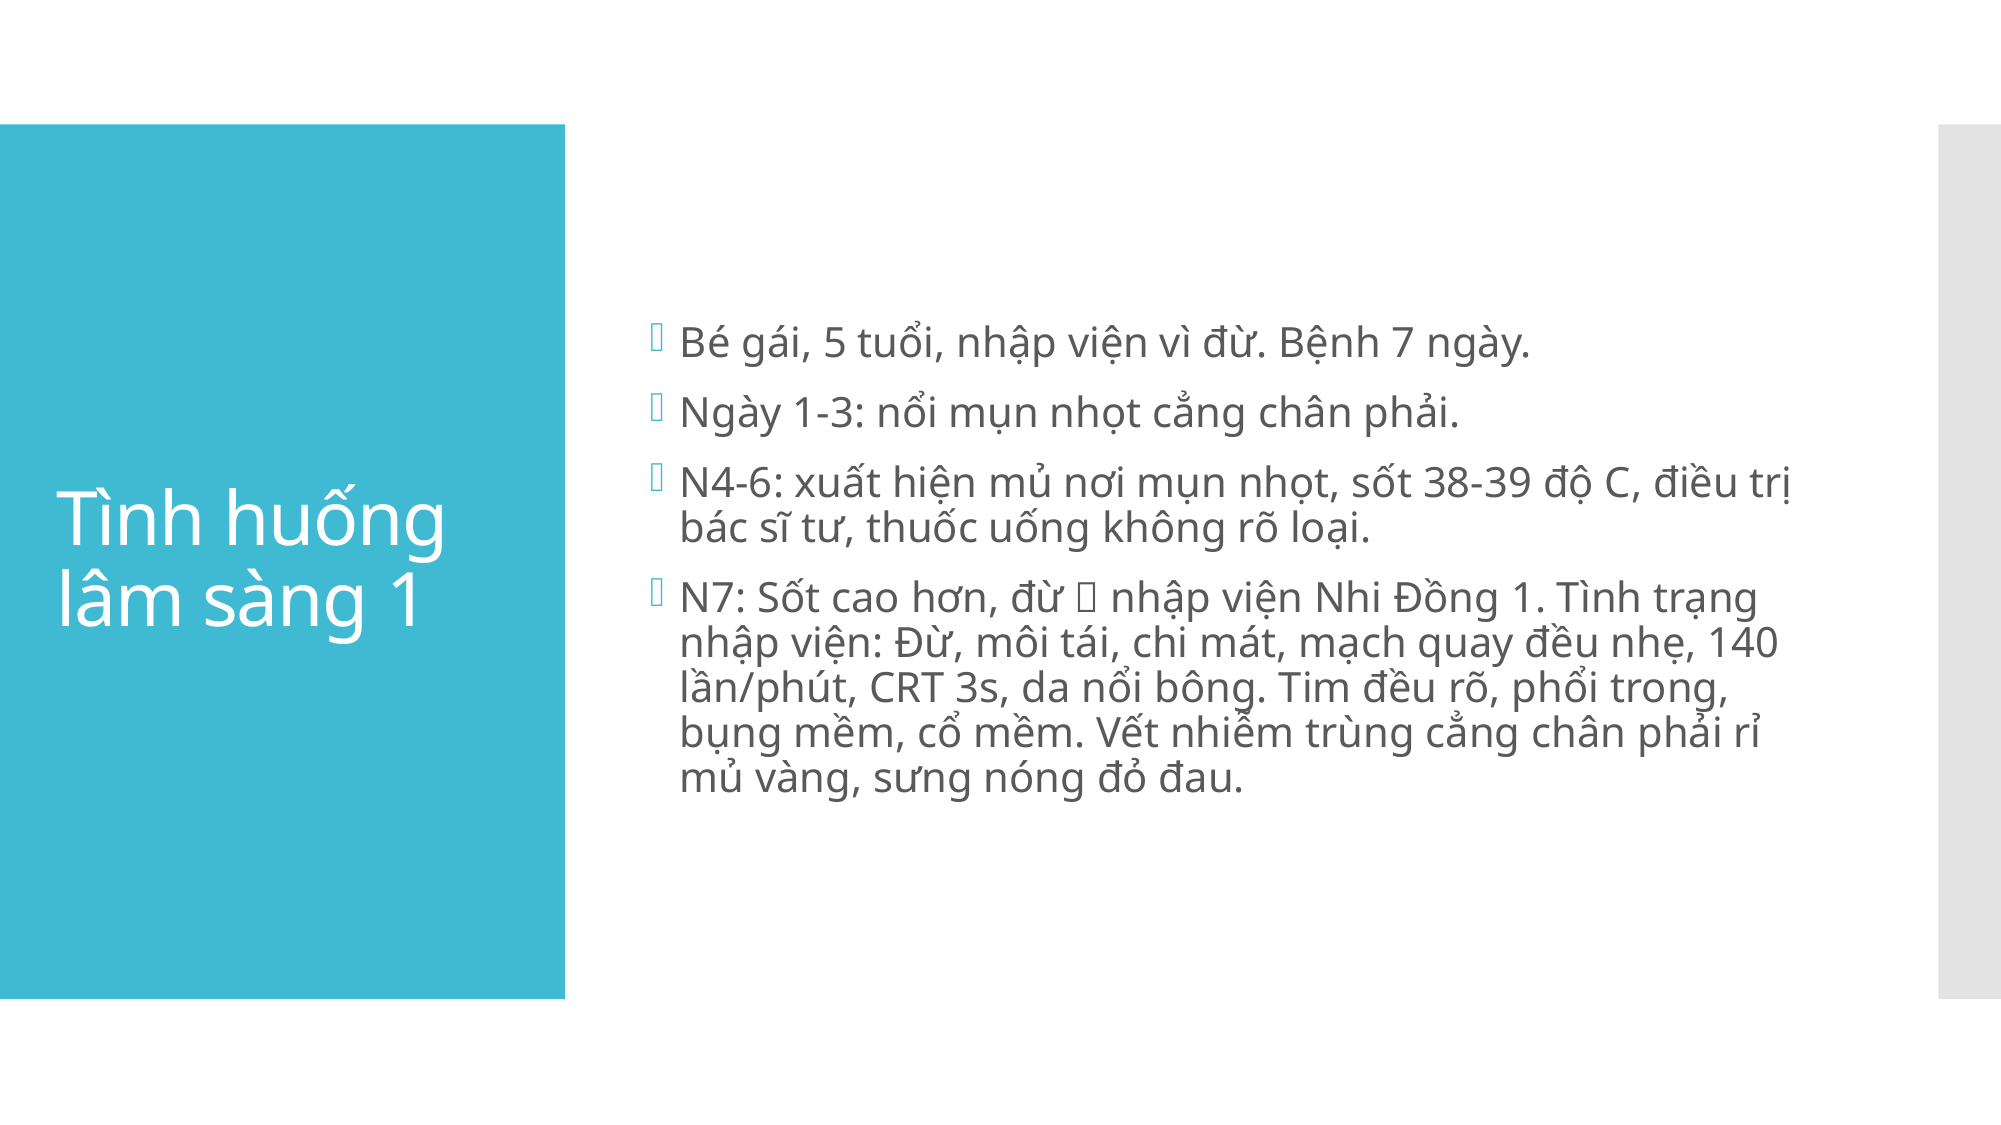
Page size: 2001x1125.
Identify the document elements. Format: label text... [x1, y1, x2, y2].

title Tình huống lâm sàng 1 [41, 184, 525, 940]
list Bé gái, 5 tuổi, nhập viện vì đừ. Bệnh 7 ngày. Ngày 1-3: nổi mụn nhọt cẳng chân phải. N4-6: xuất hiện mủ nơi mụn nhọt, sốt 38-39 độ C, điều trị bác sĩ tư, thuốc uống không rõ loại. N7: Sốt cao hơn, đừ  nhập viện Nhi Đồng 1. Tình trạng nhập viện: Đừ, môi tái, chi mát, mạch quay đều nhẹ, 140 lần/phút, CRT 3s, da nổi bông. Tim đều rõ, phổi trong, bụng mềm, cổ mềm. Vết nhiễm trùng cẳng chân phải rỉ mủ vàng, sưng nóng đỏ đau. [634, 141, 1835, 982]
